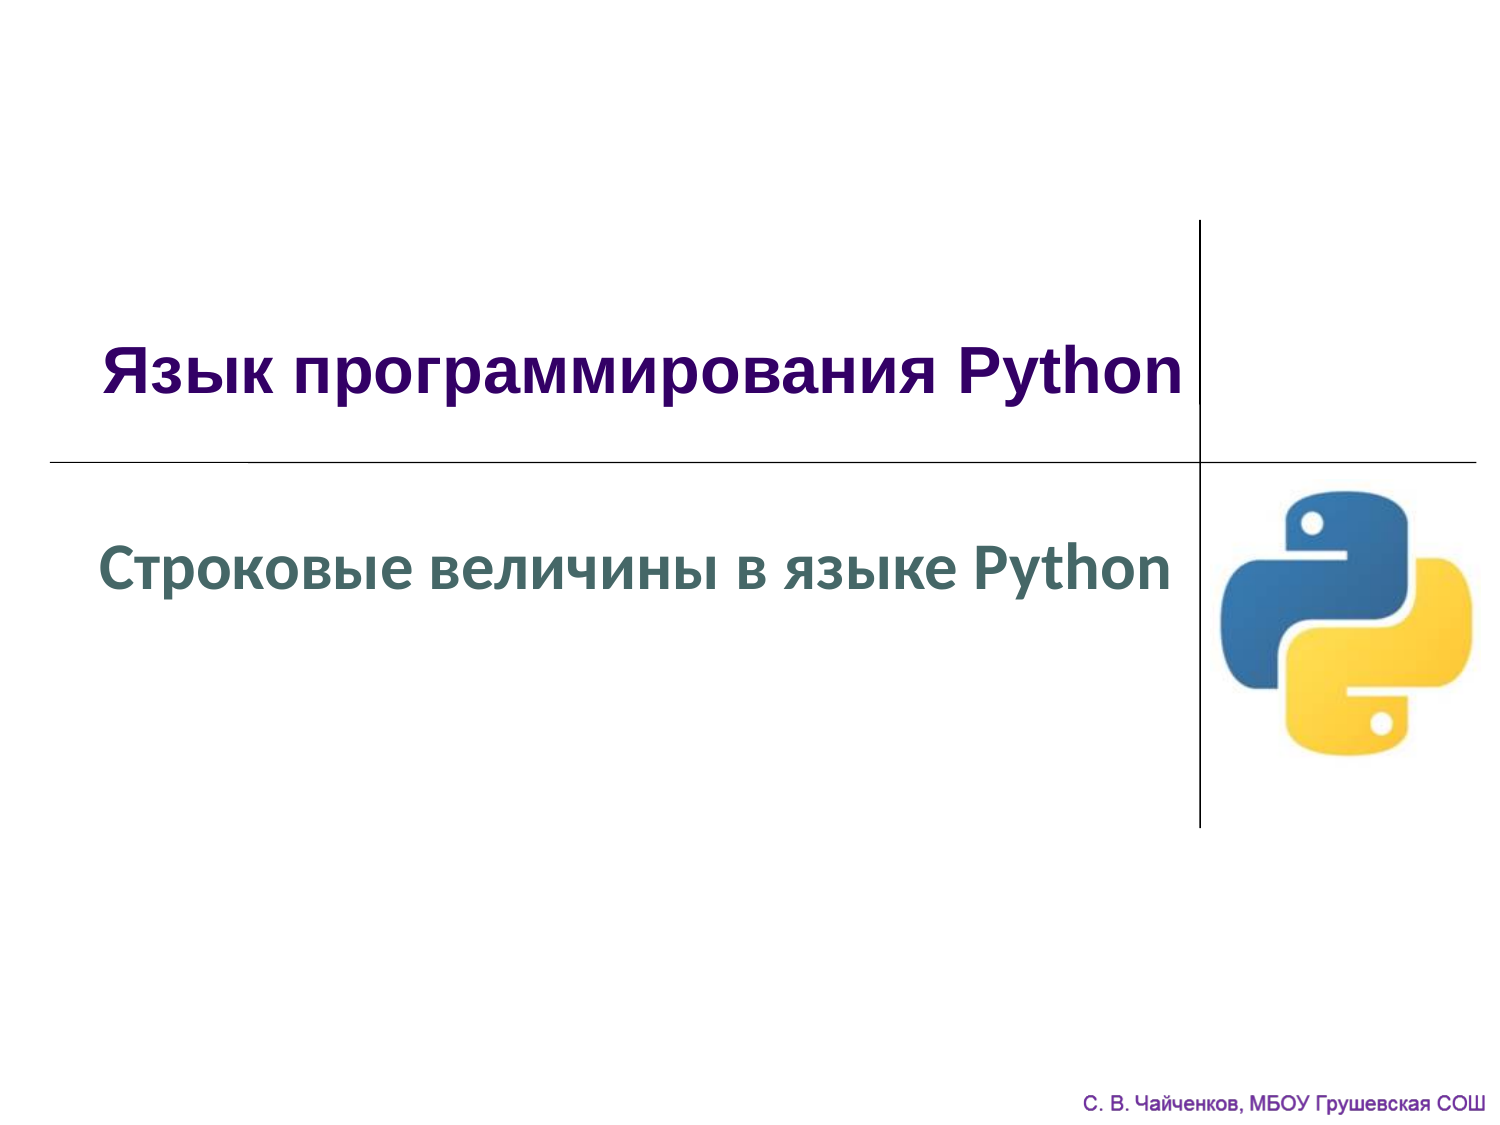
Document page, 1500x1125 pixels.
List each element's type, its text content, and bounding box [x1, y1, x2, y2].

picture [1210, 479, 1481, 772]
picture [1057, 1082, 1500, 1125]
subtitle Строковые величины в языке Python [0, 515, 1188, 726]
title Язык программирования Python [23, 261, 1199, 415]
